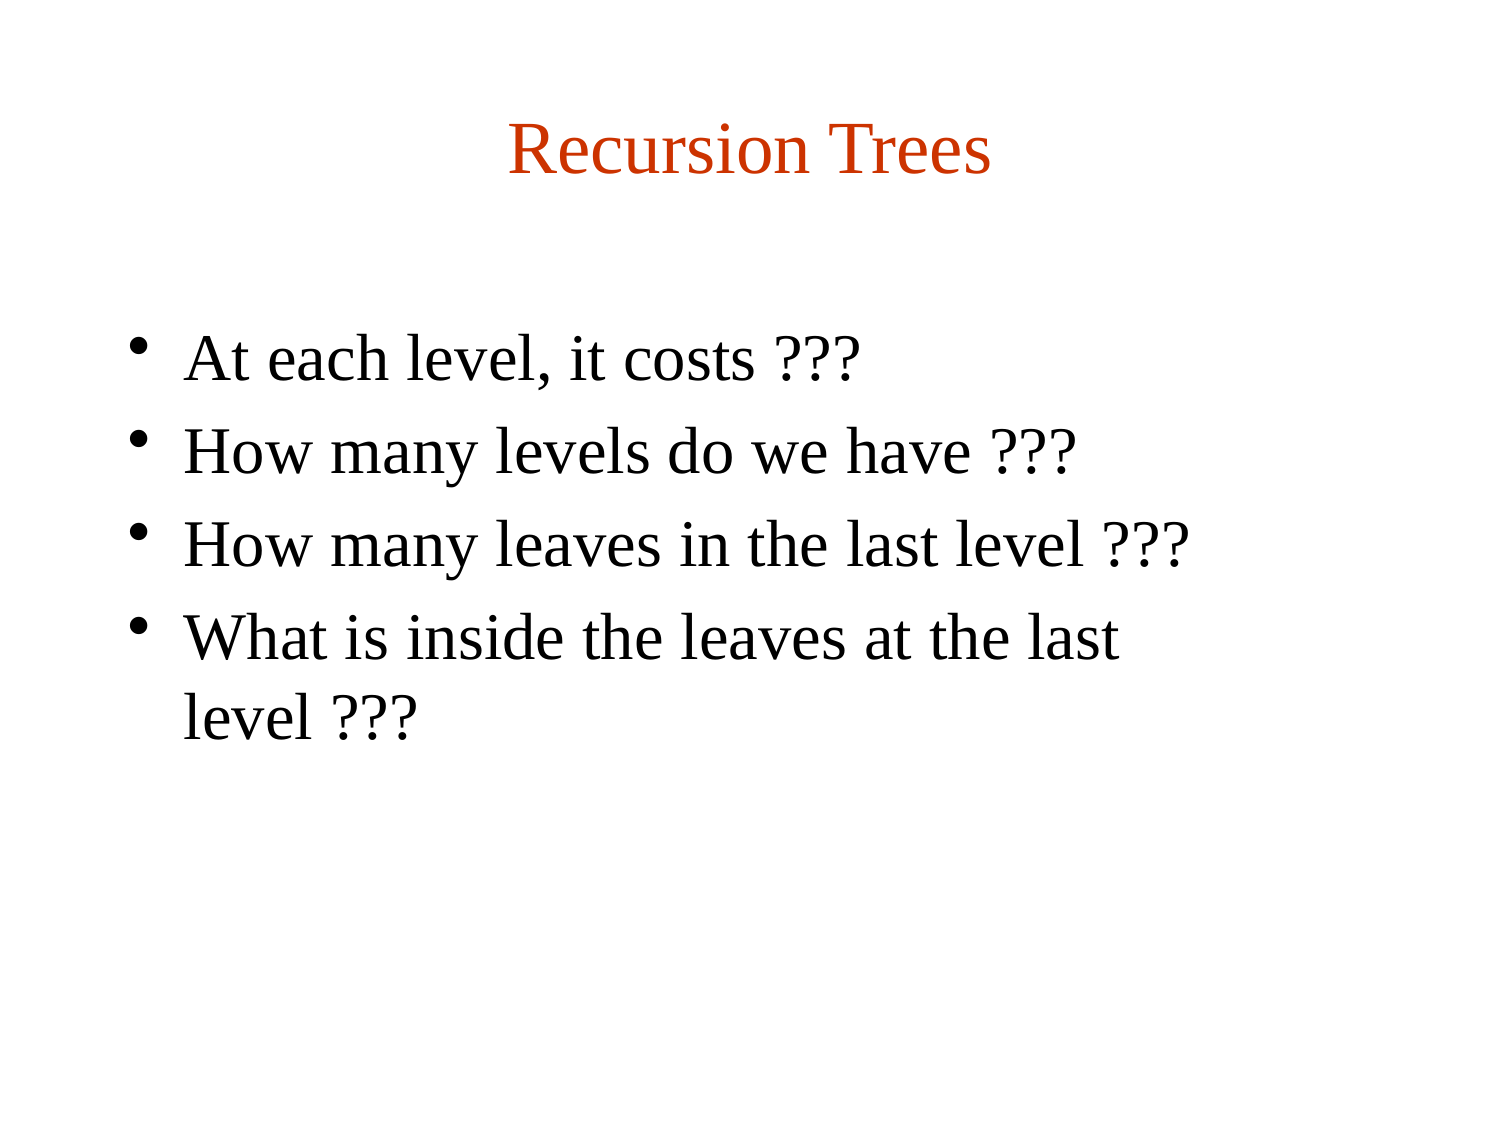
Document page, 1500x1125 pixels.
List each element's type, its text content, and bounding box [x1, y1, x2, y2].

list At each level, it costs ??? How many levels do we have ??? How many leaves in the last level ??? What is inside the leaves at the last level ??? [112, 212, 1388, 1063]
title Recursion Trees [112, 99, 1388, 188]
